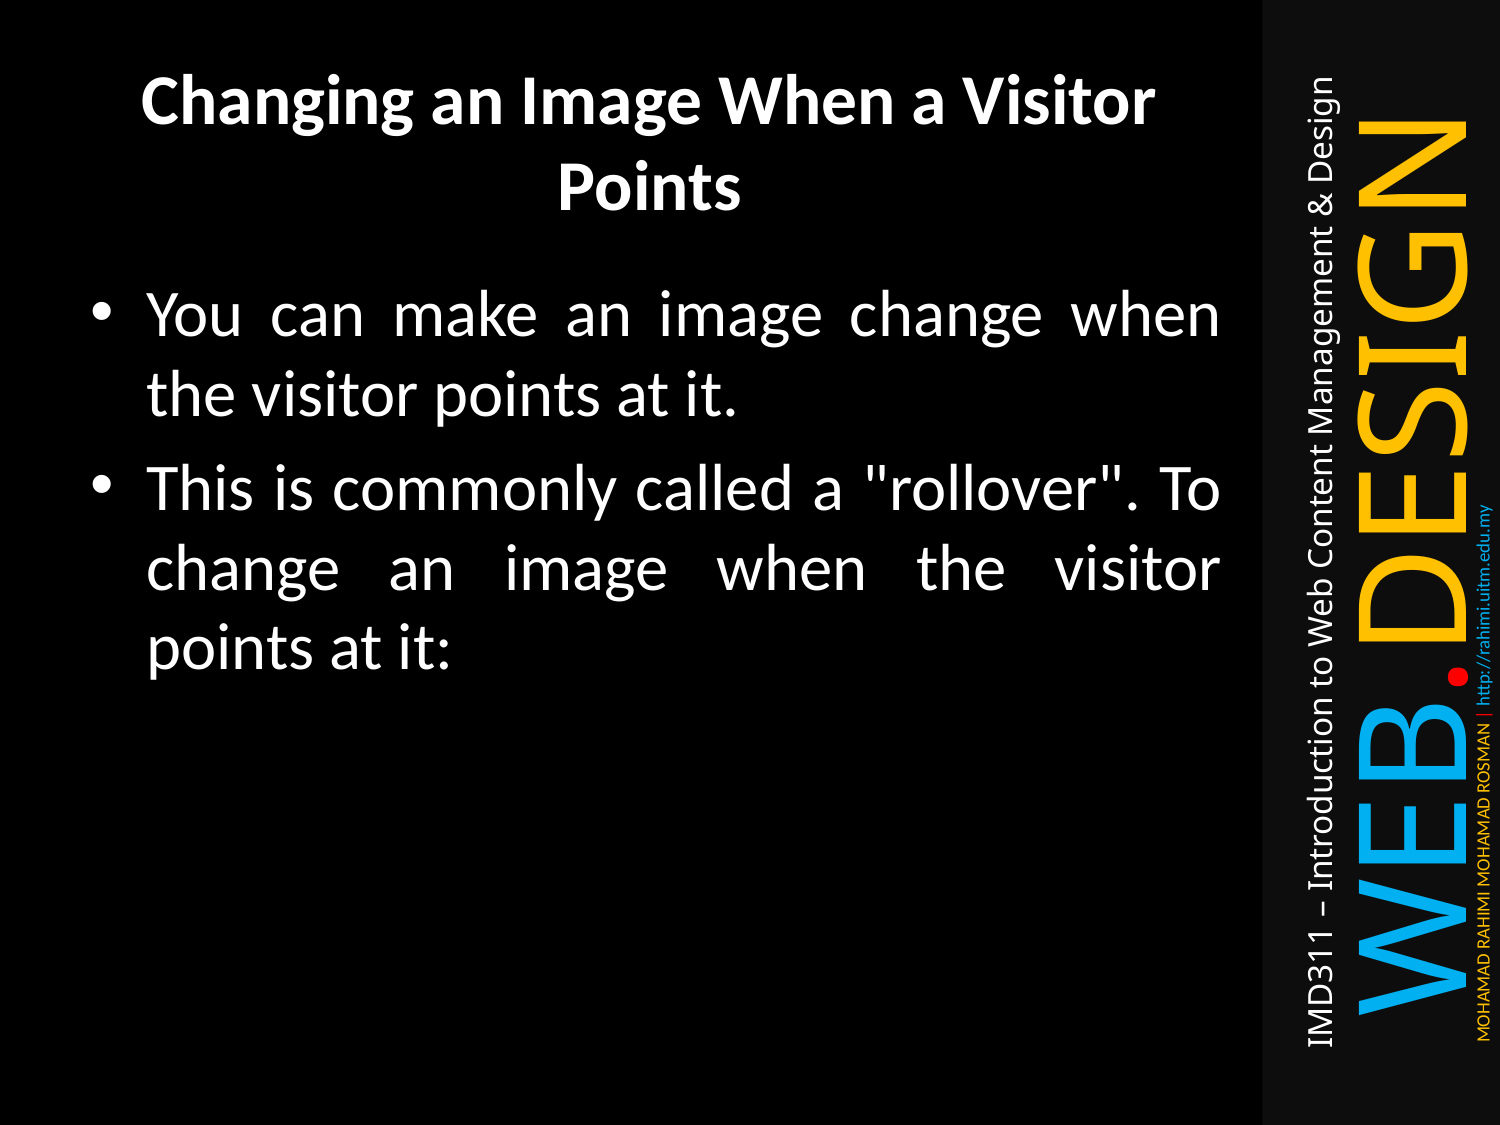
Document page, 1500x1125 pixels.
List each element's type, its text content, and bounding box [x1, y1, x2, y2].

list You can make an image change when the visitor points at it. This is commonly called a "rollover". To change an image when the visitor points at it: [75, 262, 1238, 1005]
title Changing an Image When a Visitor Points [75, 45, 1225, 233]
